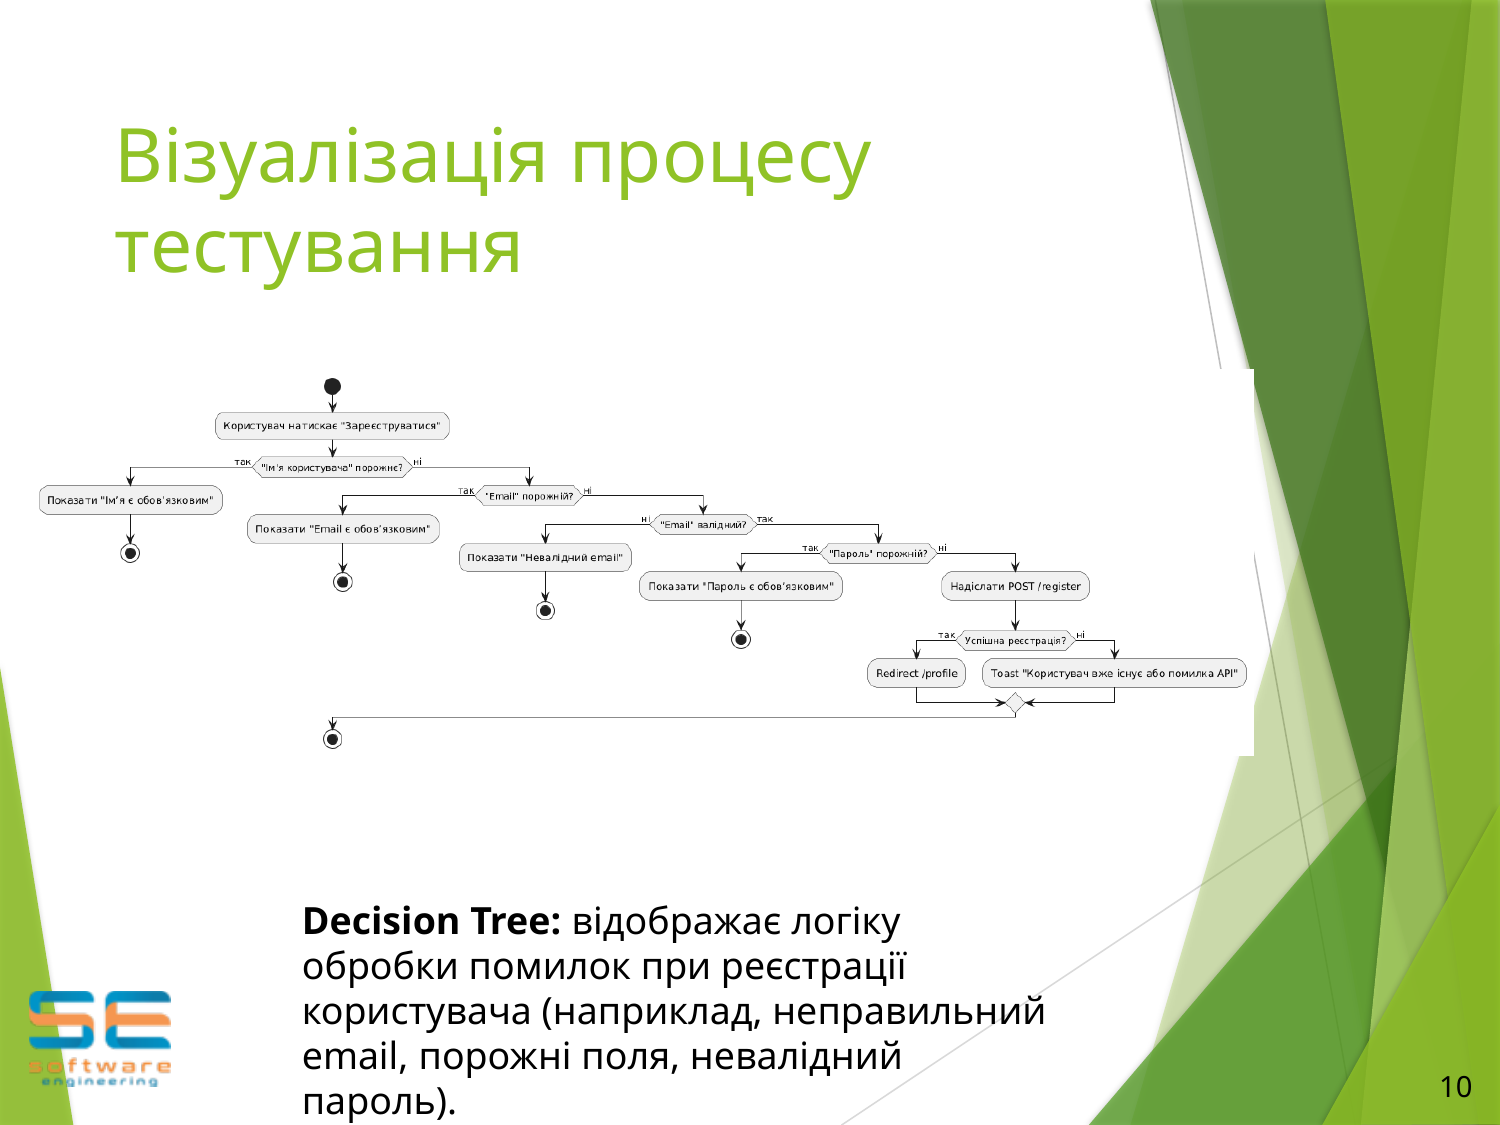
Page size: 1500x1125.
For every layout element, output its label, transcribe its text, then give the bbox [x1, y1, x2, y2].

picture [28, 368, 1255, 757]
picture [28, 990, 172, 1087]
text_box 10 [1424, 1061, 1500, 1111]
title Візуалізація процесу тестування [99, 99, 1142, 317]
text_box Decision Tree: відображає логіку обробки помилок при реєстрації користувача (наприклад, неправильний email, порожні поля, невалідний пароль). [287, 889, 1076, 1125]
